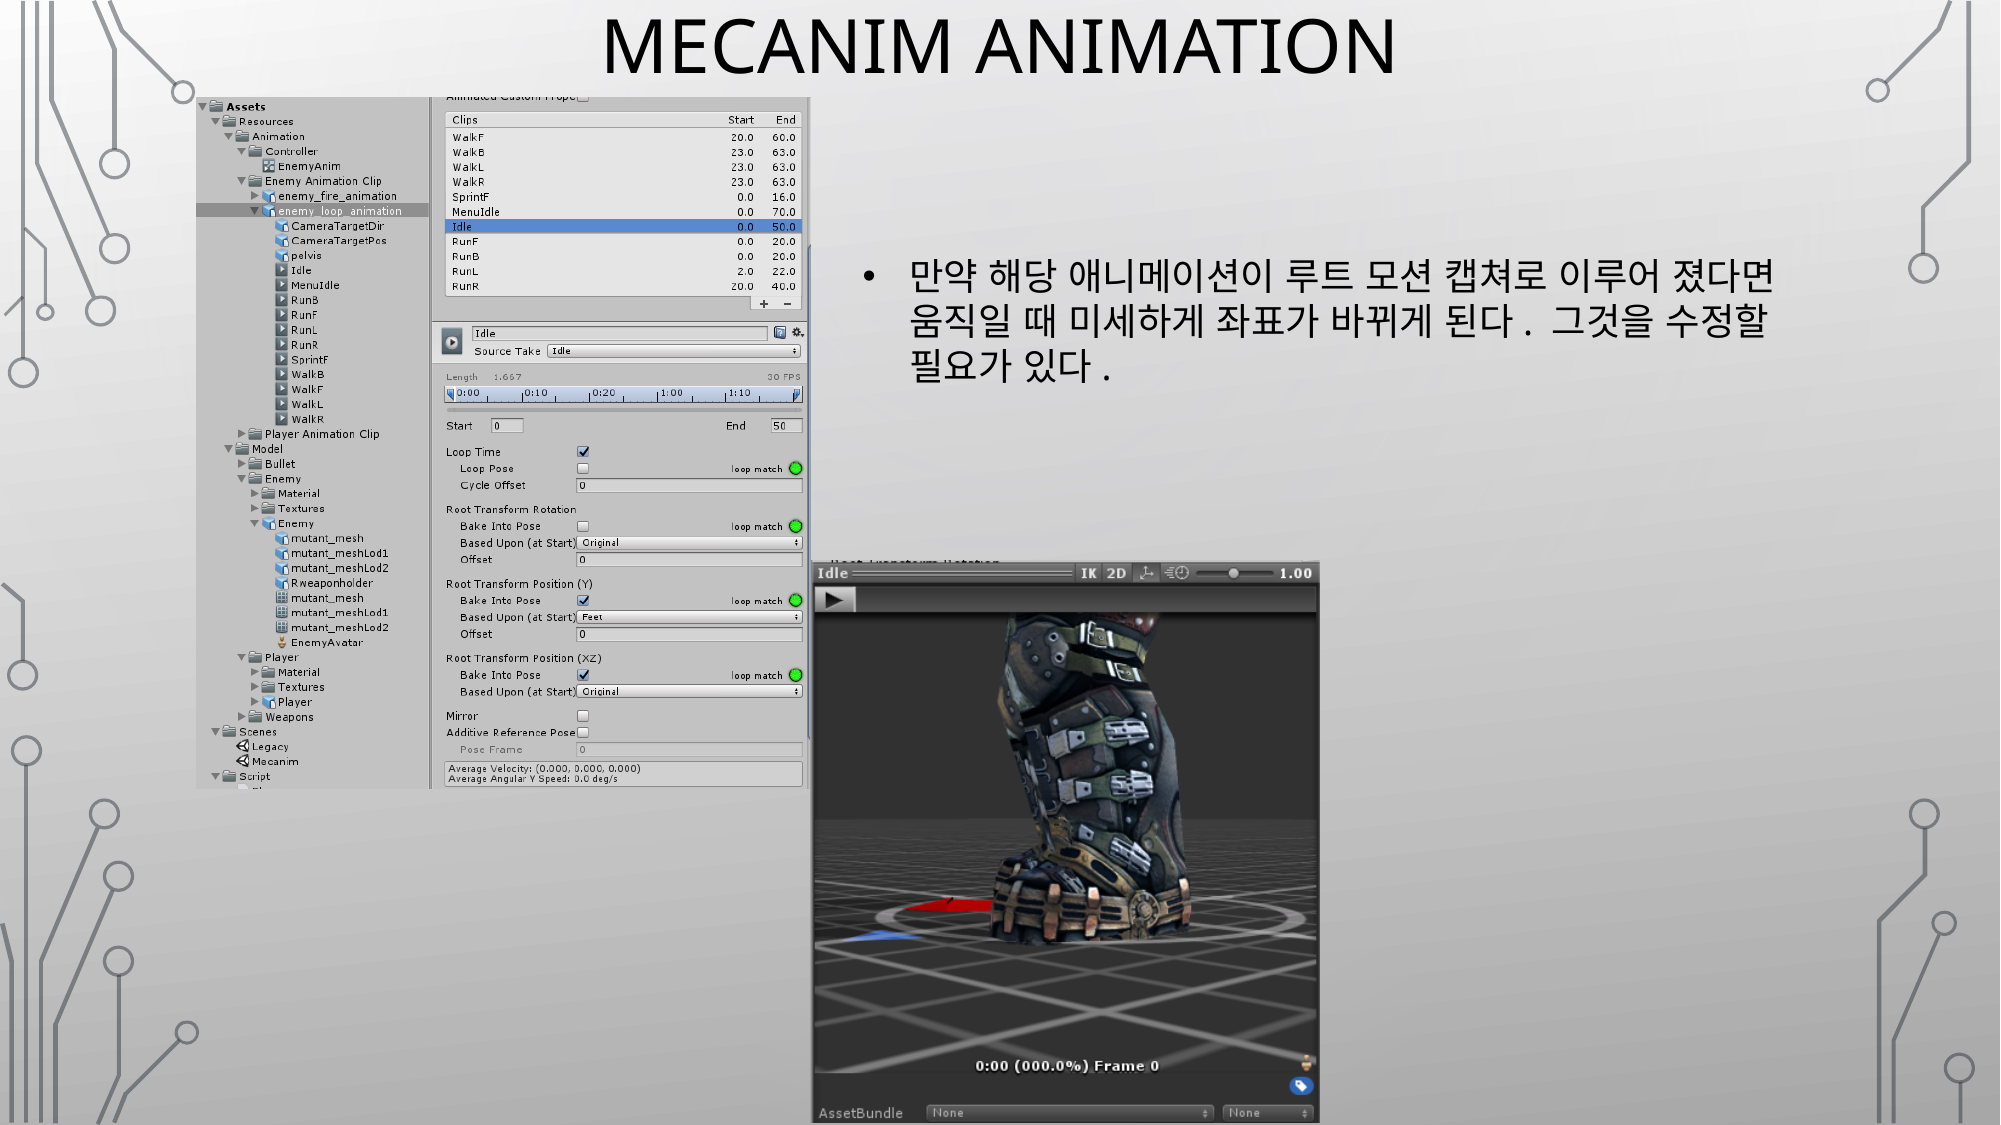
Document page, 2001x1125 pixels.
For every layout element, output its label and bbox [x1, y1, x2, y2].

text_box [1863, 0, 1976, 1124]
picture [196, 0, 2000, 1125]
text_box [0, 0, 201, 1125]
